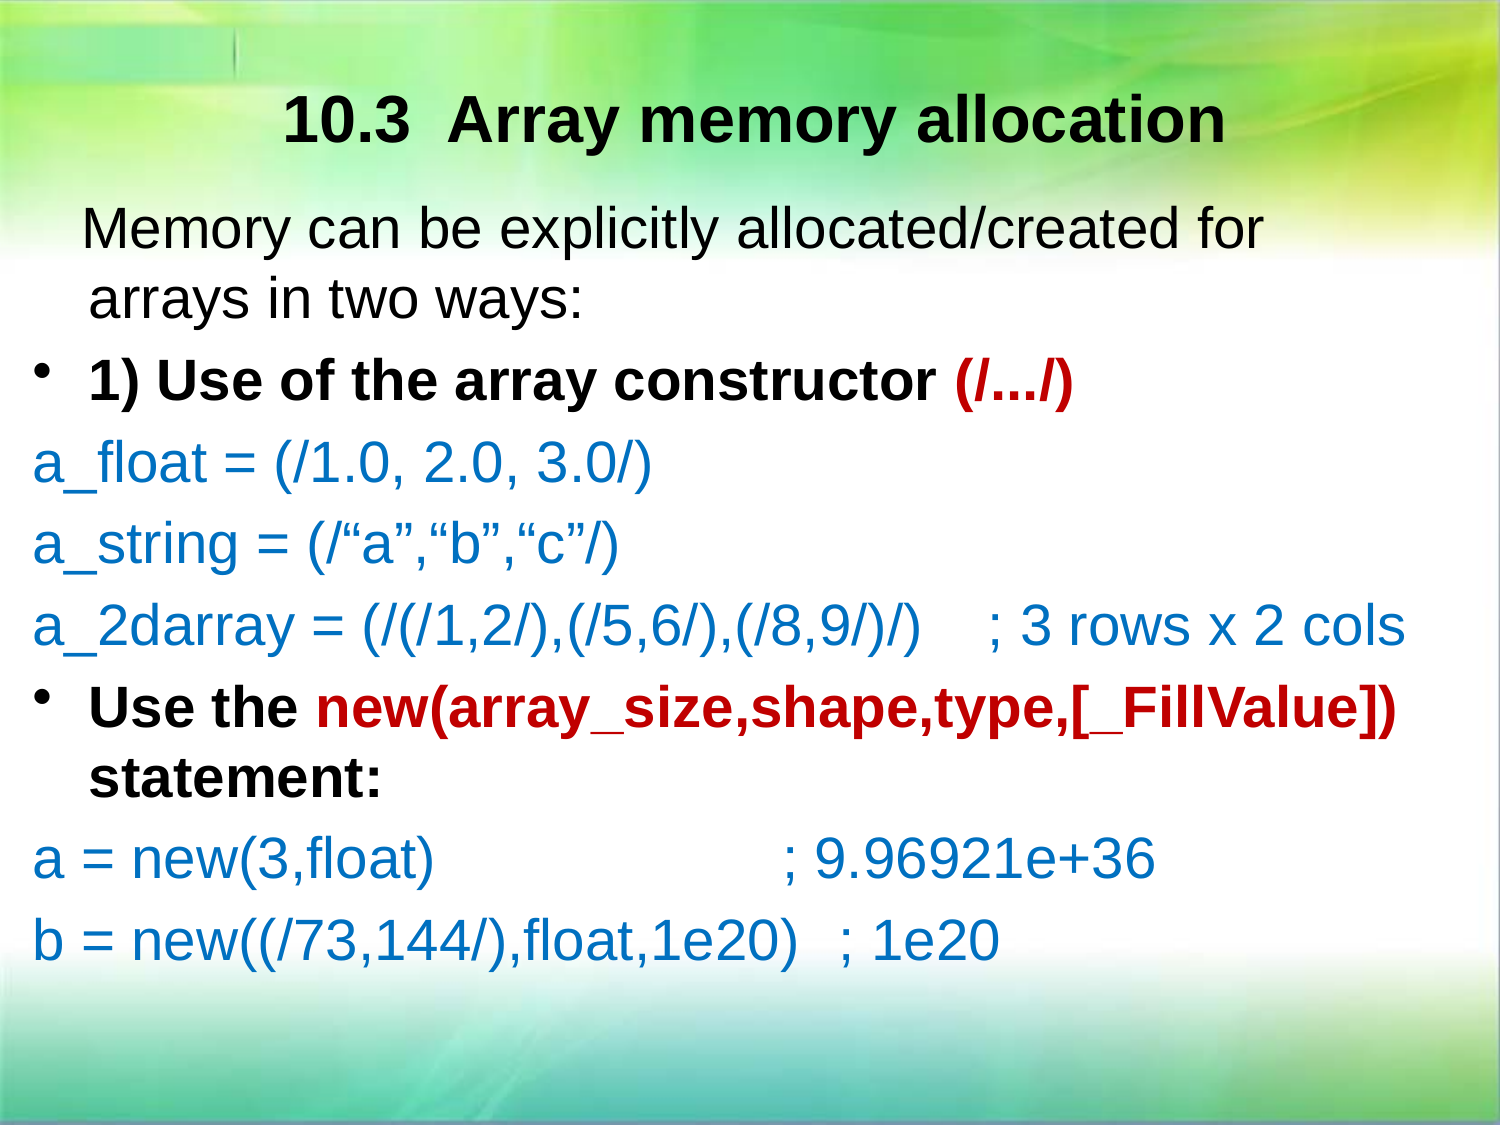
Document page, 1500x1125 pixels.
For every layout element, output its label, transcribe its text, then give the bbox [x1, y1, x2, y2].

text_box 10.3 Array memory allocation [80, 71, 1431, 161]
picture [0, 0, 1500, 1125]
list Memory can be explicitly allocated/created for arrays in two ways: 1) Use of the array constructor (/.../) a_float = (/1.0, 2.0, 3.0/) a_string = (/“a”,“b”,“c”/) a_2darray = (/(/1,2/),(/5,6/),(/8,9/)/) ; 3 rows x 2 cols Use the new(array_size,shape,type,[_FillValue]) statement: a = new(3,float) ; 9.96921e+36 b = new((/73,144/),float,1e20) ; 1e20 [17, 182, 1442, 1045]
